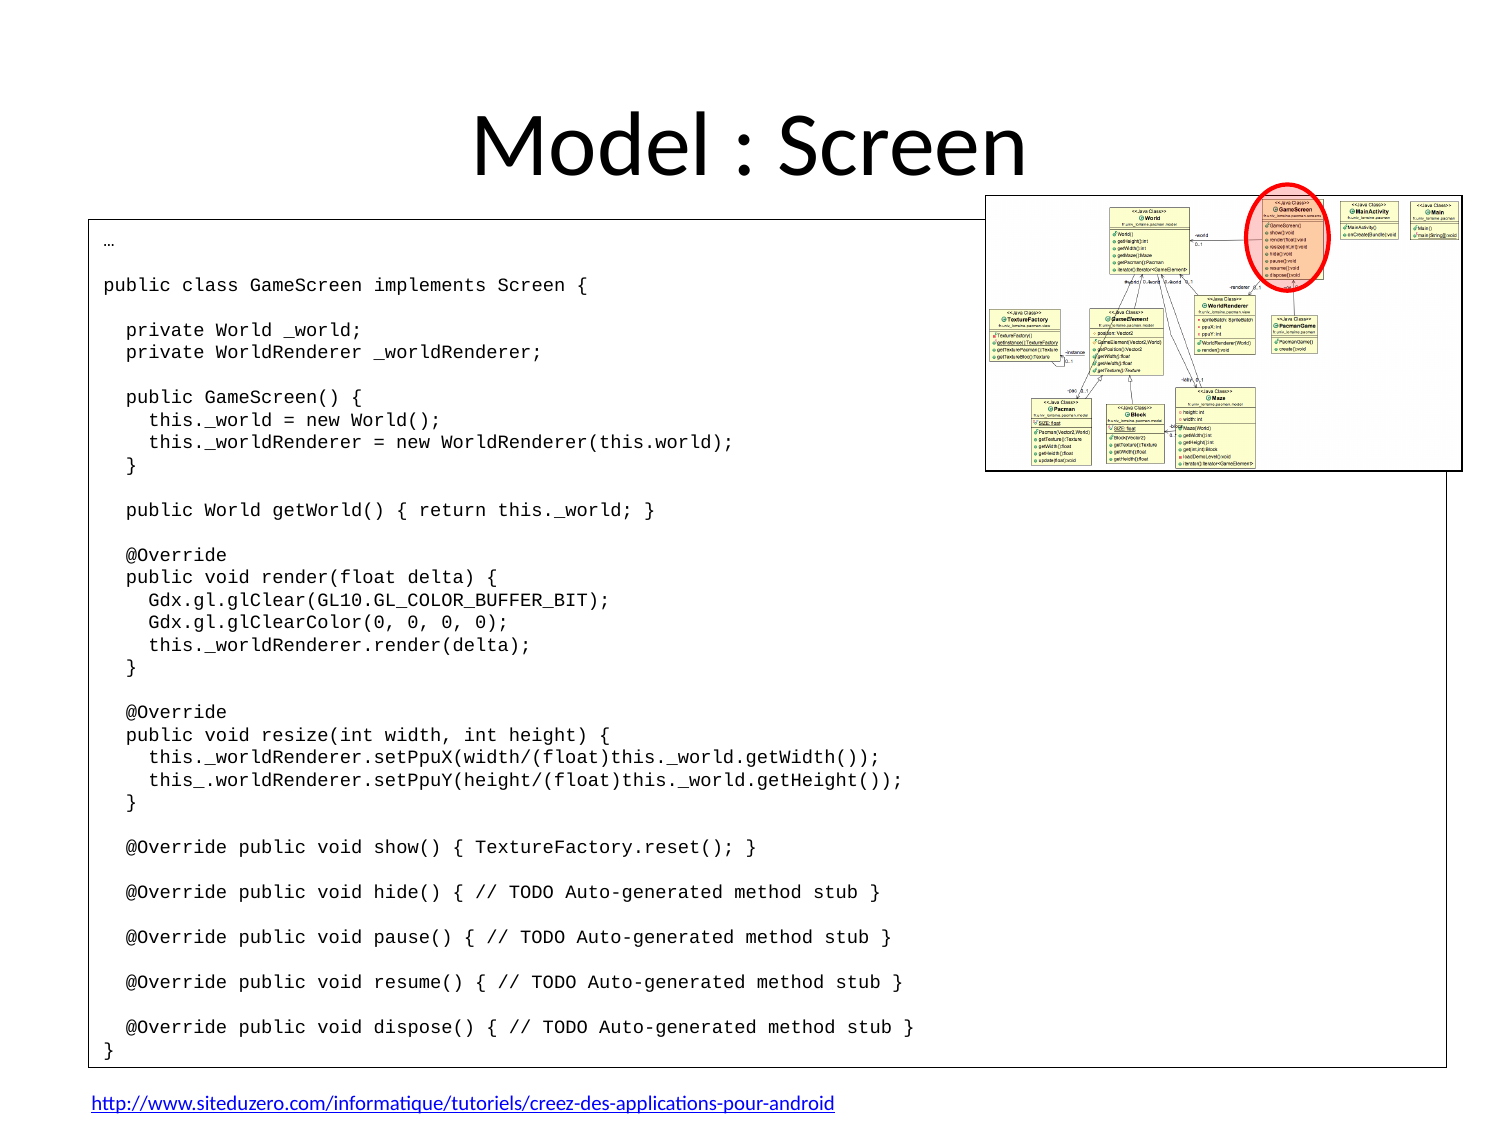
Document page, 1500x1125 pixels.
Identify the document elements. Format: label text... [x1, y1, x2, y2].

text_box … public class GameScreen implements Screen { private World _world; private WorldRenderer _worldRenderer; public GameScreen() { this._world = new World(); this._worldRenderer = new WorldRenderer(this.world); } public World getWorld() { return this._world; } @Override public void render(float delta) { Gdx.gl.glClear(GL10.GL_COLOR_BUFFER_BIT); Gdx.gl.glClearColor(0, 0, 0, 0); this._worldRenderer.render(delta); } @Override public void resize(int width, int height) { this._worldRenderer.setPpuX(width/(float)this._world.getWidth()); this_.worldRenderer.setPpuY(height/(float)this._world.getHeight()); } @Override public void show() { TextureFactory.reset(); } @Override public void hide() { // TODO Auto-generated method stub } @Override public void pause() { // TODO Auto-generated method stub } @Override public void resume() { // TODO Auto-generated method stub } @Override public void dispose() { // TODO Auto-generated method stub } } [88, 219, 1447, 1068]
picture [985, 196, 1462, 471]
text_box [1260, 182, 1315, 194]
title Model : Screen [75, 45, 1425, 233]
